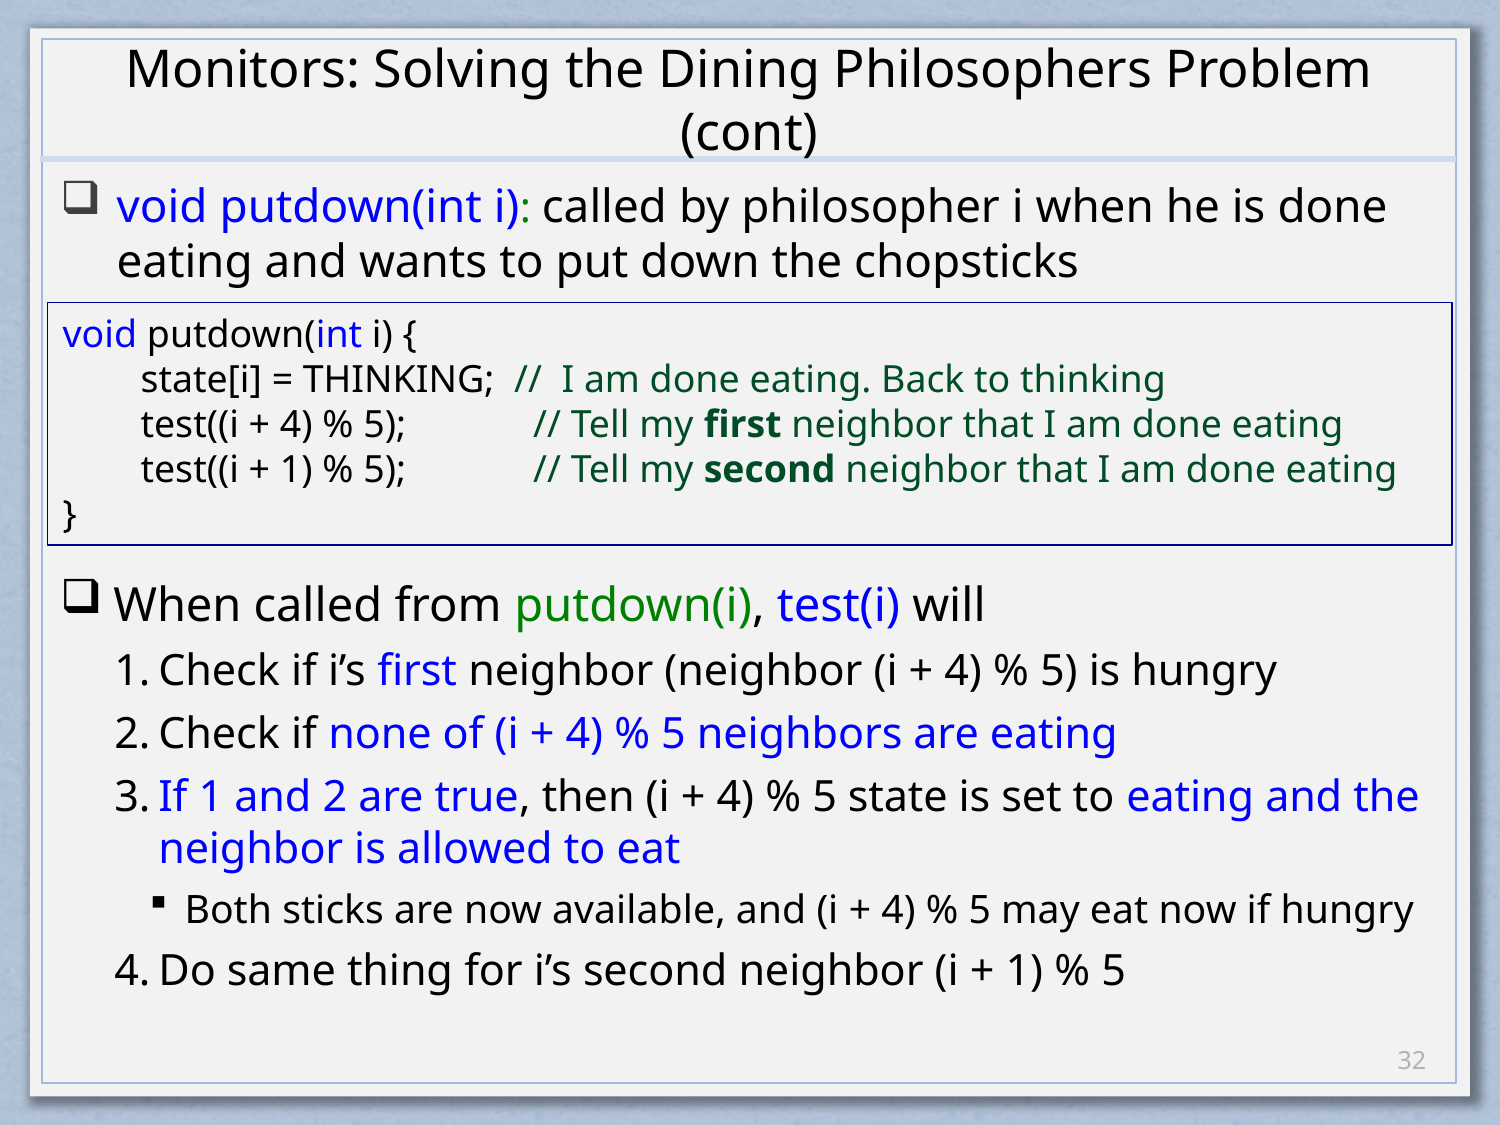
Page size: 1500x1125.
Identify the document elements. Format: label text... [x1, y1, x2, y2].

text_box When called from putdown(i), test(i) will Check if i’s first neighbor (neighbor (i + 4) % 5) is hungry Check if none of (i + 4) % 5 neighbors are eating If 1 and 2 are true, then (i + 4) % 5 state is set to eating and the neighbor is allowed to eat Both sticks are now available, and (i + 4) % 5 may eat now if hungry Do same thing for i’s second neighbor (i + 1) % 5 [45, 566, 1455, 1010]
list void putdown(int i): called by philosopher i when he is done eating and wants to put down the chopsticks [45, 168, 1455, 299]
title Monitors: Solving the Dining Philosophers Problem (cont) [41, 40, 1457, 157]
slide_number 31 [1367, 1045, 1457, 1079]
text_box void putdown(int i) { state[i] = THINKING; // I am done eating. Back to thinking test((i + 4) % 5); // Tell my first neighbor that I am done eating test((i + 1) % 5); // Tell my second neighbor that I am done eating } [47, 302, 1453, 546]
